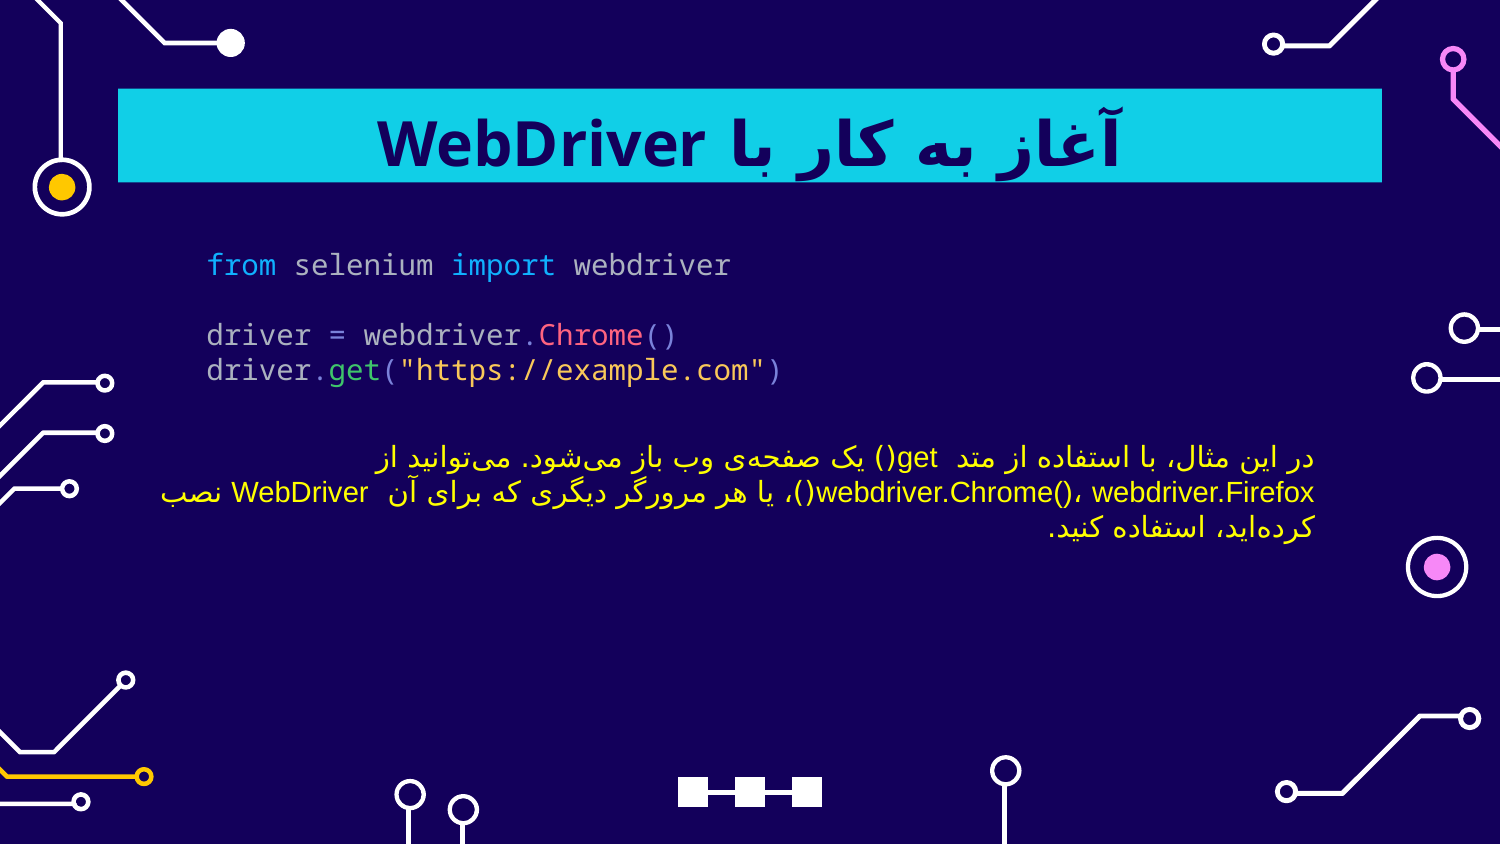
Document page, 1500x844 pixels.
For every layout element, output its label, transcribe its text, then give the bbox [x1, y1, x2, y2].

text_box from selenium import webdriver driver = webdriver.Chrome() driver.get("https://example.com") [191, 238, 1022, 394]
title آغاز به کار با WebDriver [118, 88, 1382, 183]
text_box در این مثال، با استفاده از متد get() یک صفحه‌ی وب باز می‌شود. می‌توانید از webdriver.Chrome()، webdriver.Firefox()، یا هر مرورگر دیگری که برای آن WebDriver نصب کرده‌اید، استفاده کنید. [124, 431, 1330, 552]
